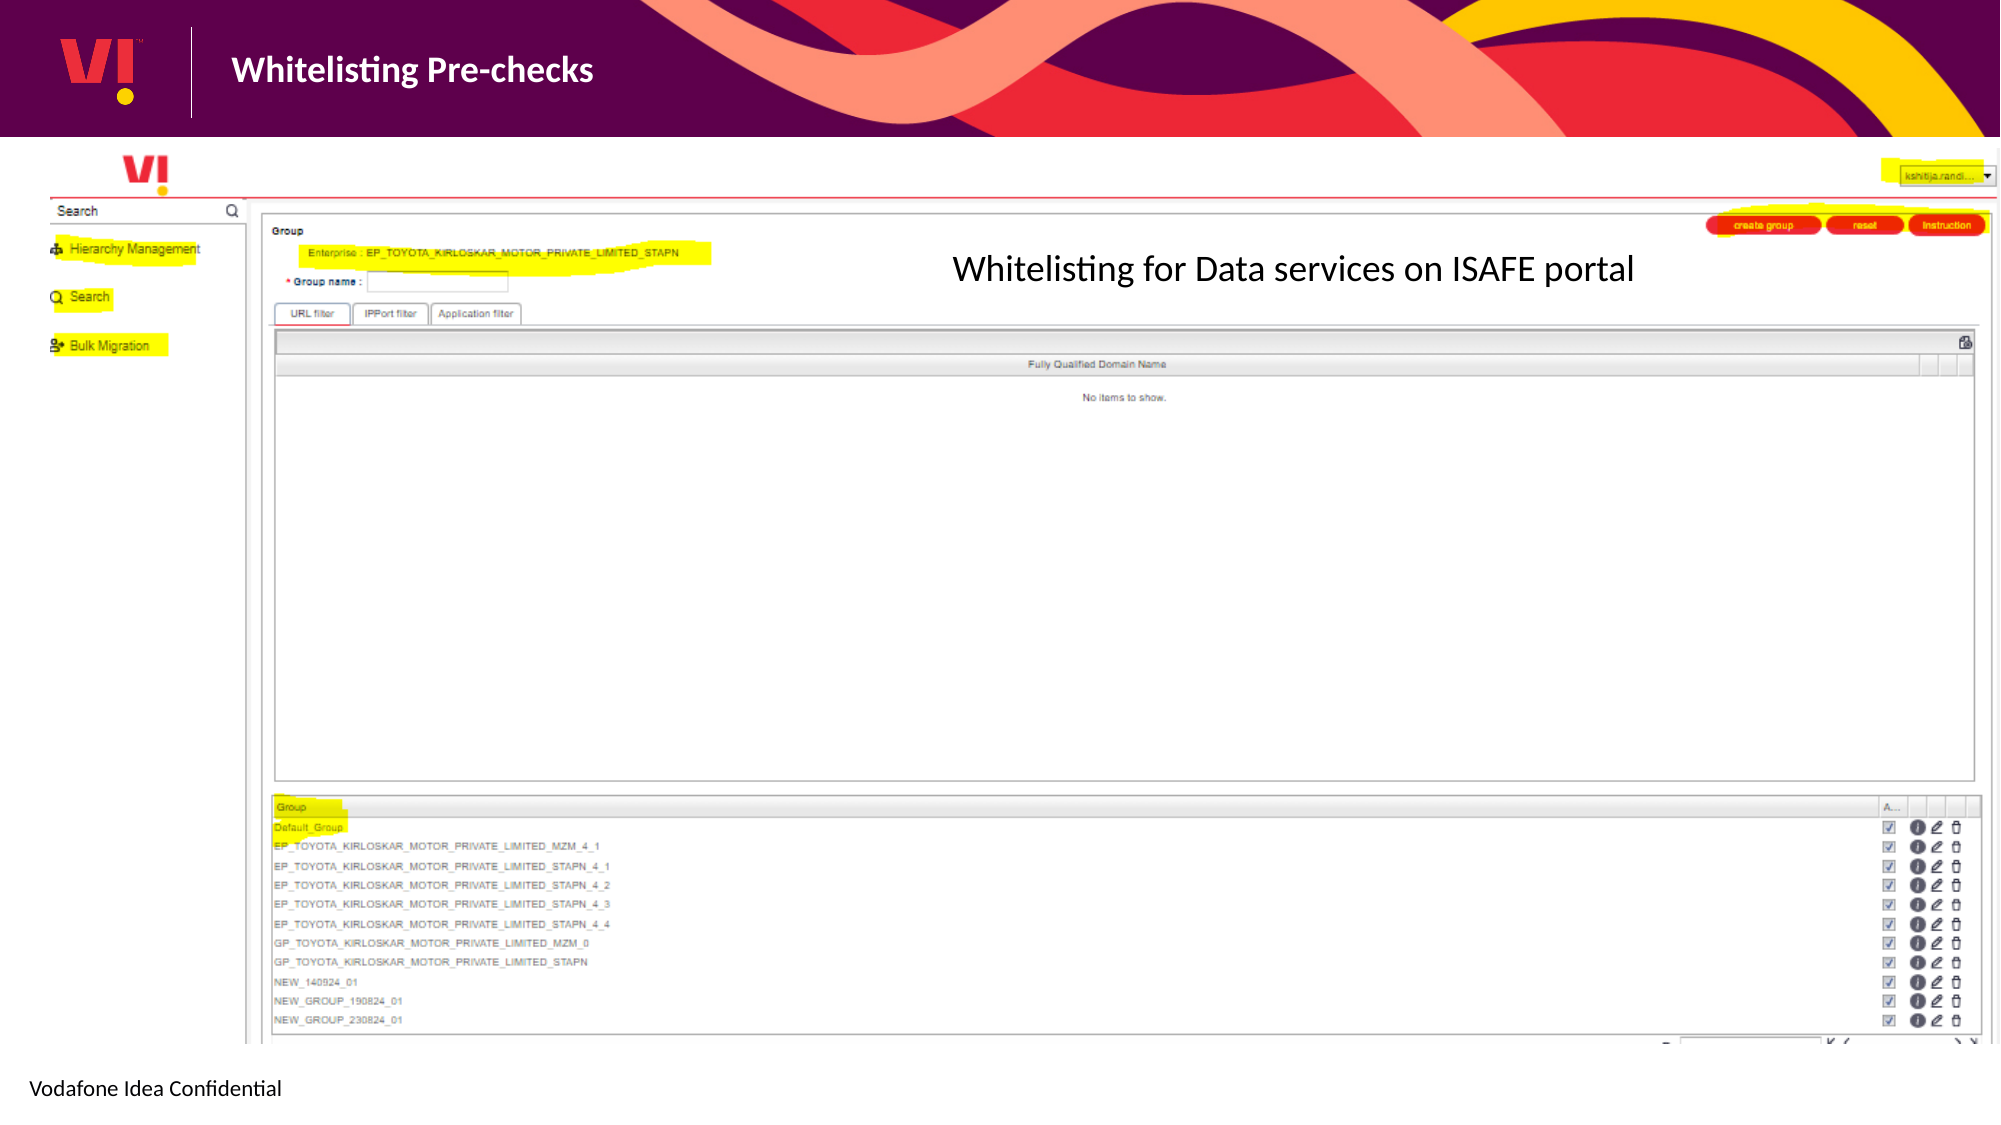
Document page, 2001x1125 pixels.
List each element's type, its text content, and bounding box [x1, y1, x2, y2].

text_box Whitelisting Pre-checks [216, 37, 725, 98]
picture [50, 148, 2000, 1044]
picture [0, 0, 2000, 137]
